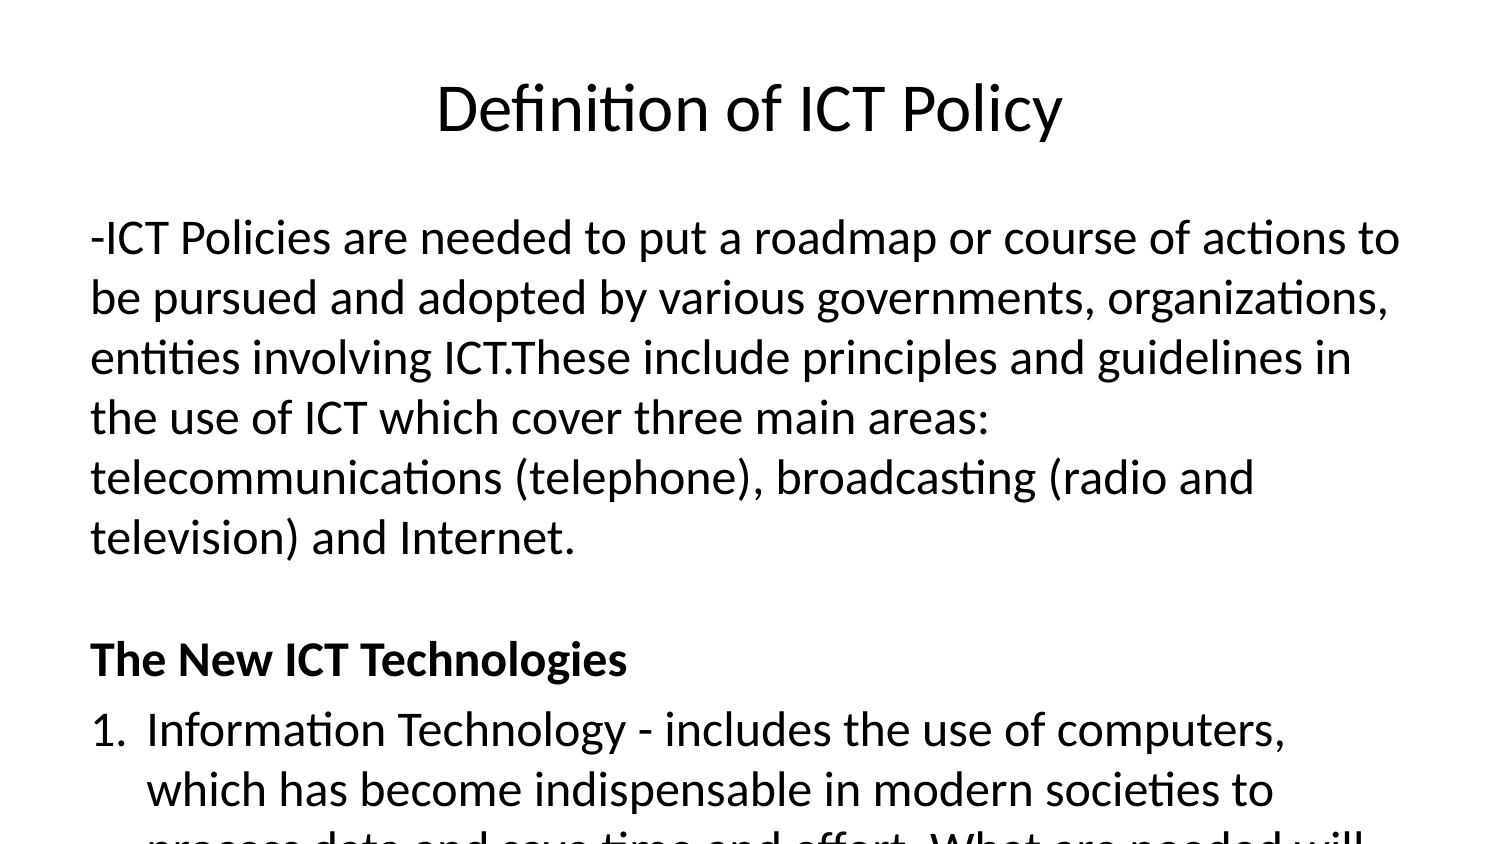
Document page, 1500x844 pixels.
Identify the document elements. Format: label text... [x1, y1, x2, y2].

list -ICT Policies are needed to put a roadmap or course of actions to be pursued and adopted by various governments, organizations, entities involving ICT.These include principles and guidelines in the use of ICT which cover three main areas: telecommunications (telephone), broadcasting (radio and television) and Internet. The New ICT Technologies Information Technology - includes the use of computers, which has become indispensable in modern societies to process data and save time and effort. What are needed will be computer hardware and peripherals, software and for the user, computer literacy. The New ICT Technologies Telecommunication technologies - include telephones (with fax) and the broadcasting of radio and television often through satellites. Telephone system, radio and TV broadcasting are needed in this category. The New ICT Technologies Networking technologies - The best known of networking technologies is Internet, but has extended to mobile phone technology, Voice Over Internet Protocol (VOIP) satellite communications and other forms of communications are still in their infancy. In addition to Internet, this category also includes mobile telephone, cable, DSL, satellite and other broadband connectivity. [75, 196, 1425, 754]
title Definition of ICT Policy [75, 33, 1425, 175]
